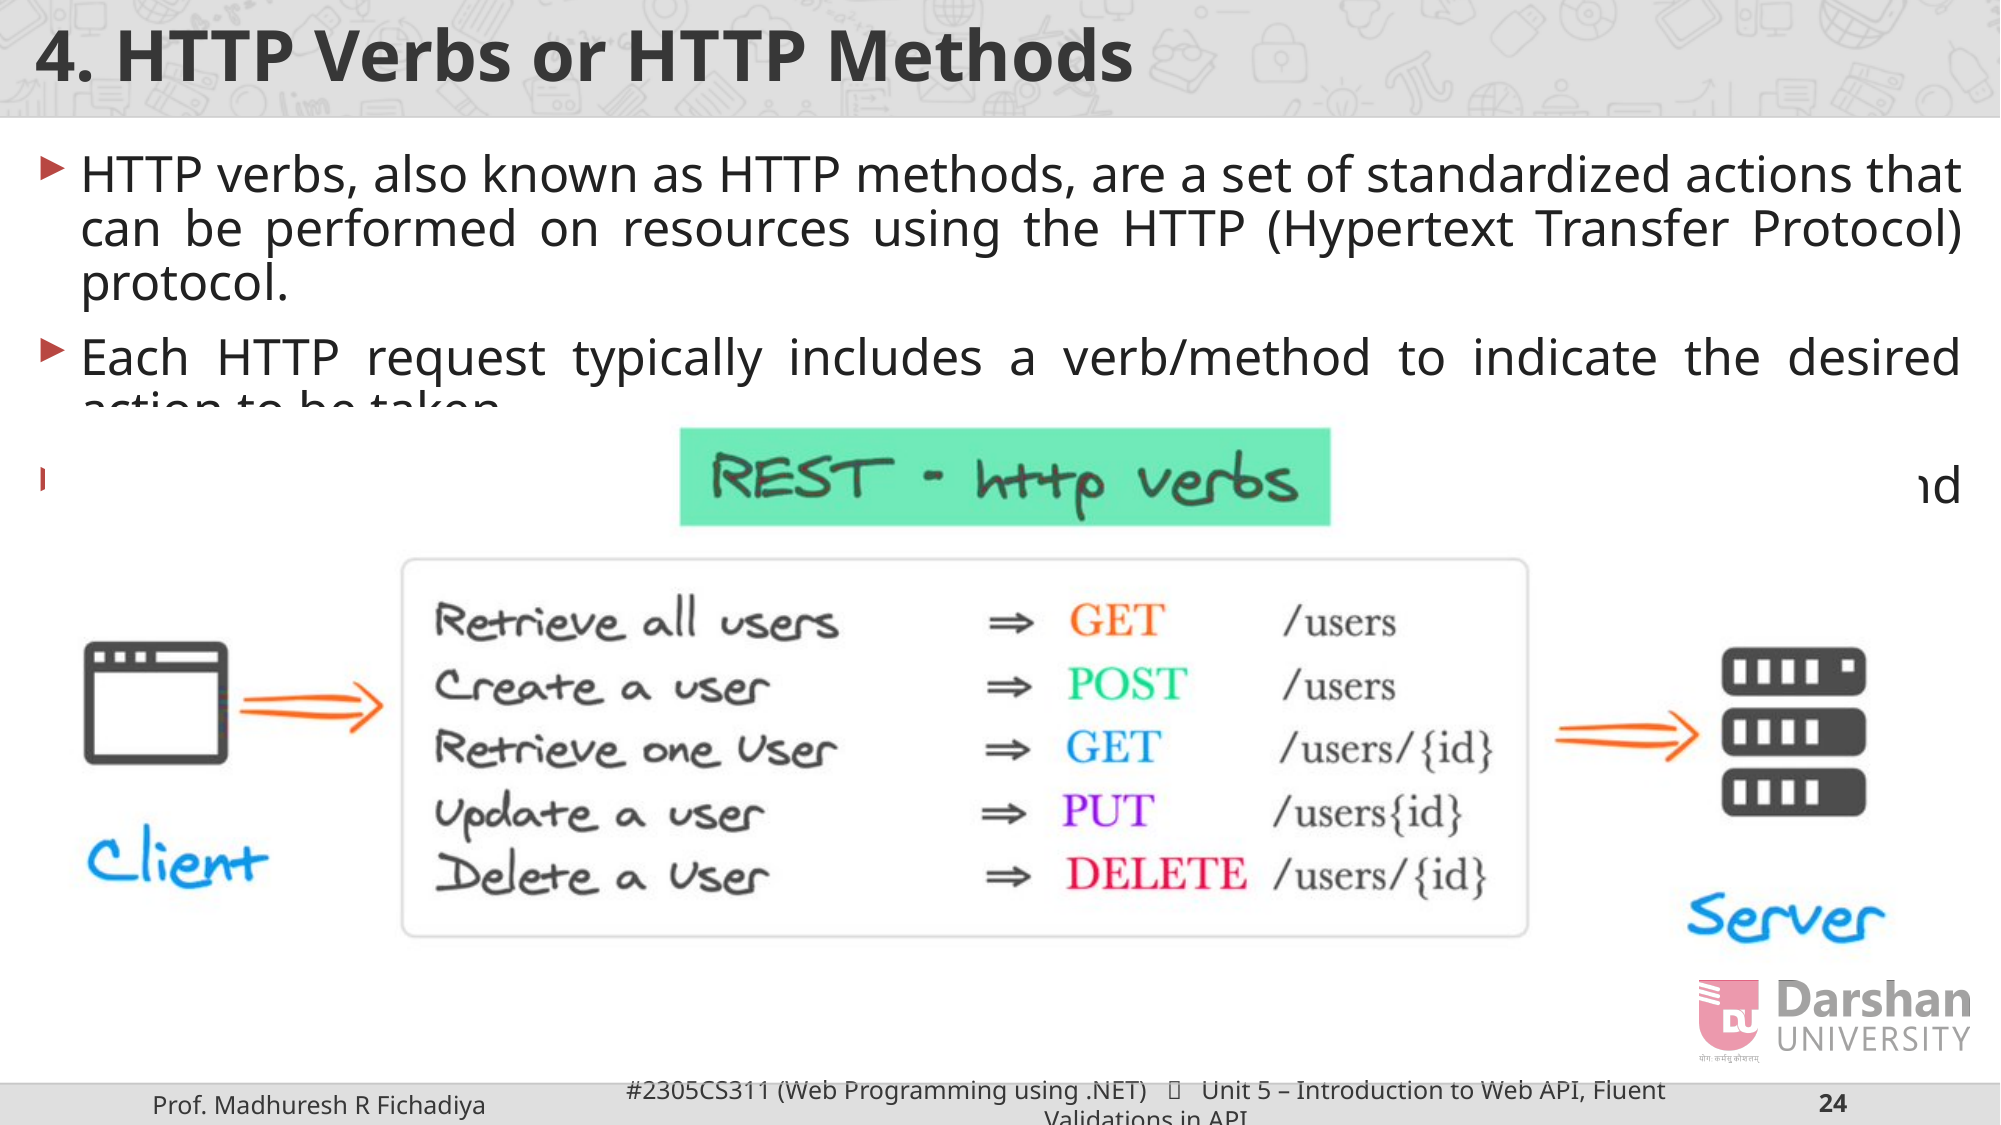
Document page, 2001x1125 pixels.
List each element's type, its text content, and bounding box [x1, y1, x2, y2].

title 4. HTTP Verbs or HTTP Methods [0, 0, 2000, 117]
picture [45, 407, 1919, 973]
list HTTP verbs, also known as HTTP methods, are a set of standardized actions that can be performed on resources using the HTTP (Hypertext Transfer Protocol) protocol. Each HTTP request typically includes a verb/method to indicate the desired action to be taken. The primary or most-commonly-used HTTP verbs are POST, GET, PUT, and DELETE. [21, 141, 1979, 1059]
